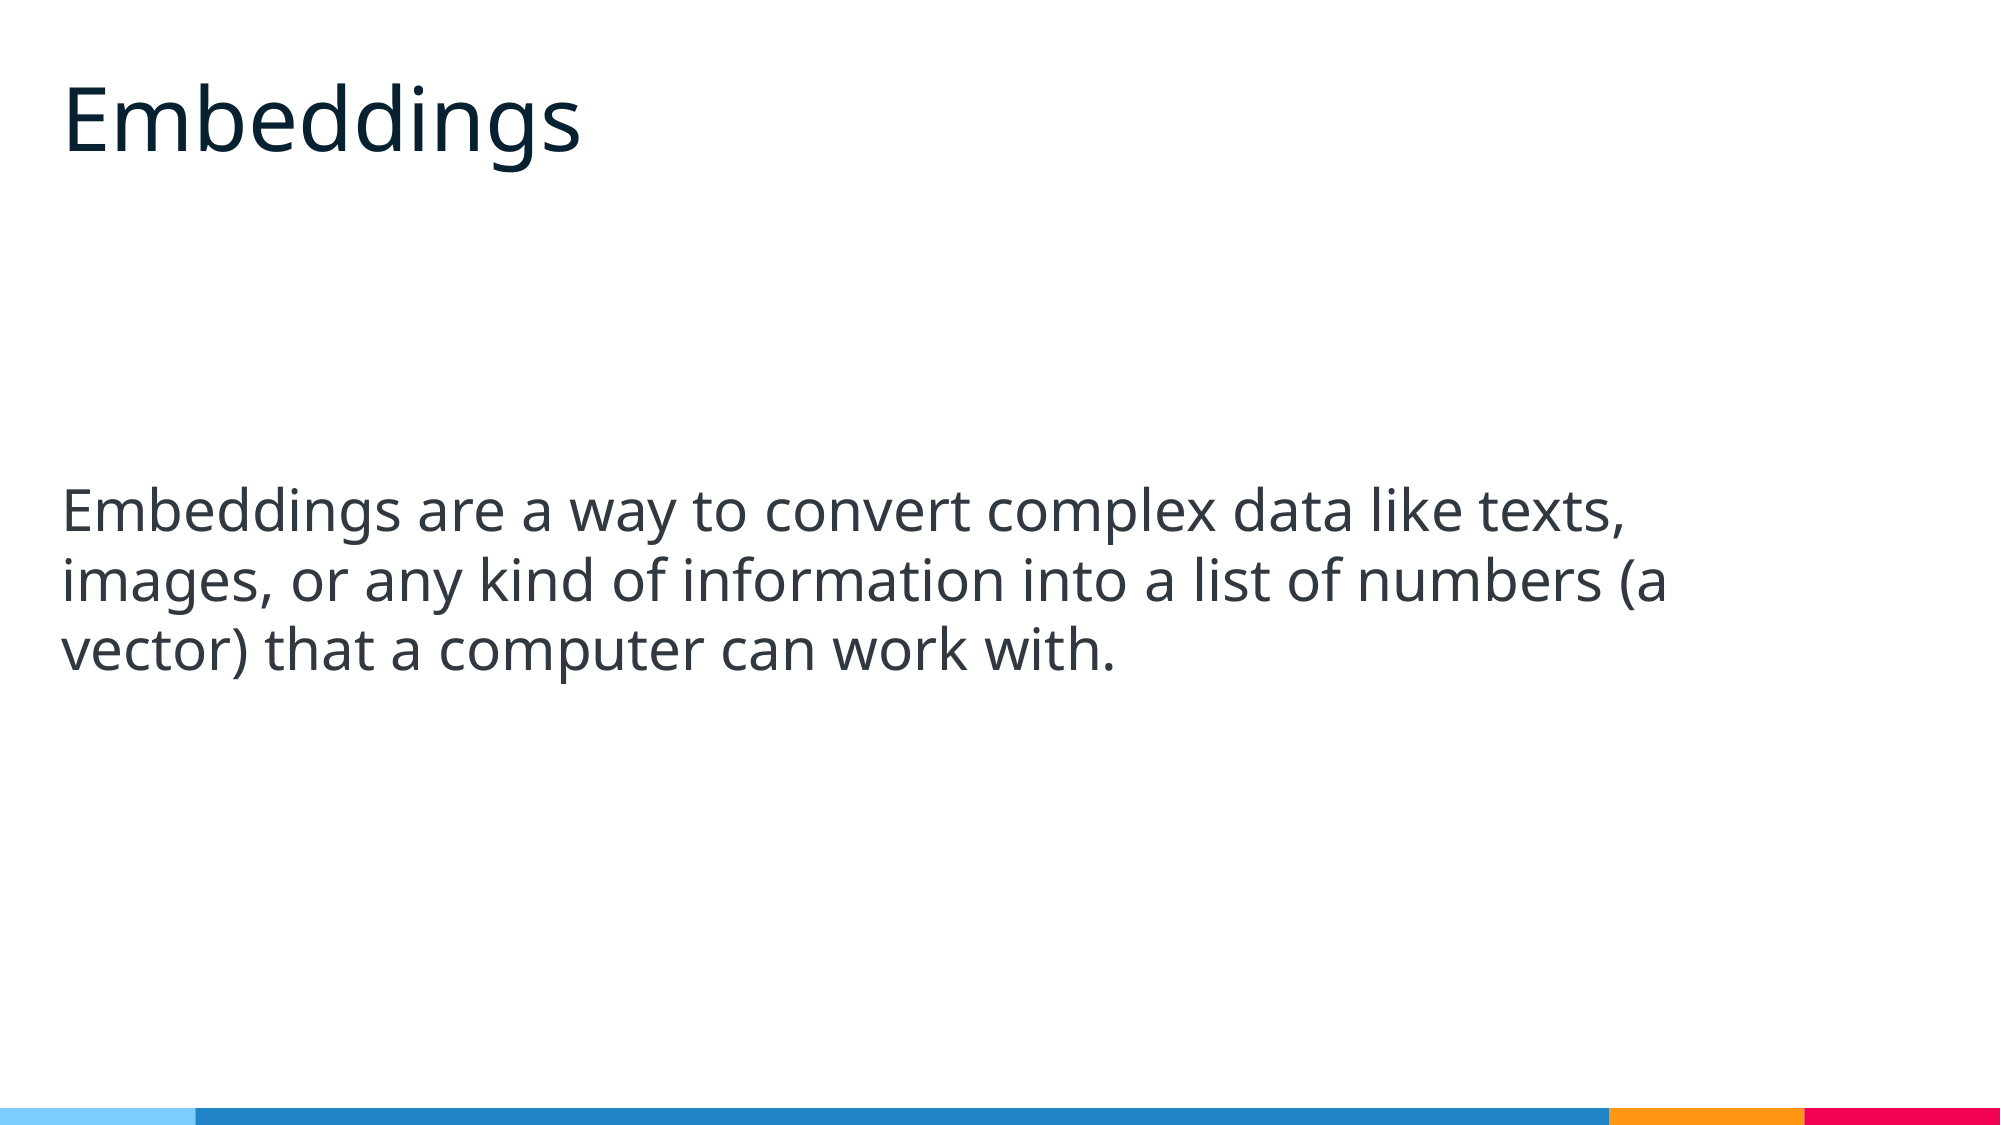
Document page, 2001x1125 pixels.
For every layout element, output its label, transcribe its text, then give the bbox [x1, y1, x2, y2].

list Embeddings are a way to convert complex data like texts, images, or any kind of information into a list of numbers (a vector) that a computer can work with. [46, 465, 1772, 996]
title Embeddings [46, 44, 1609, 189]
